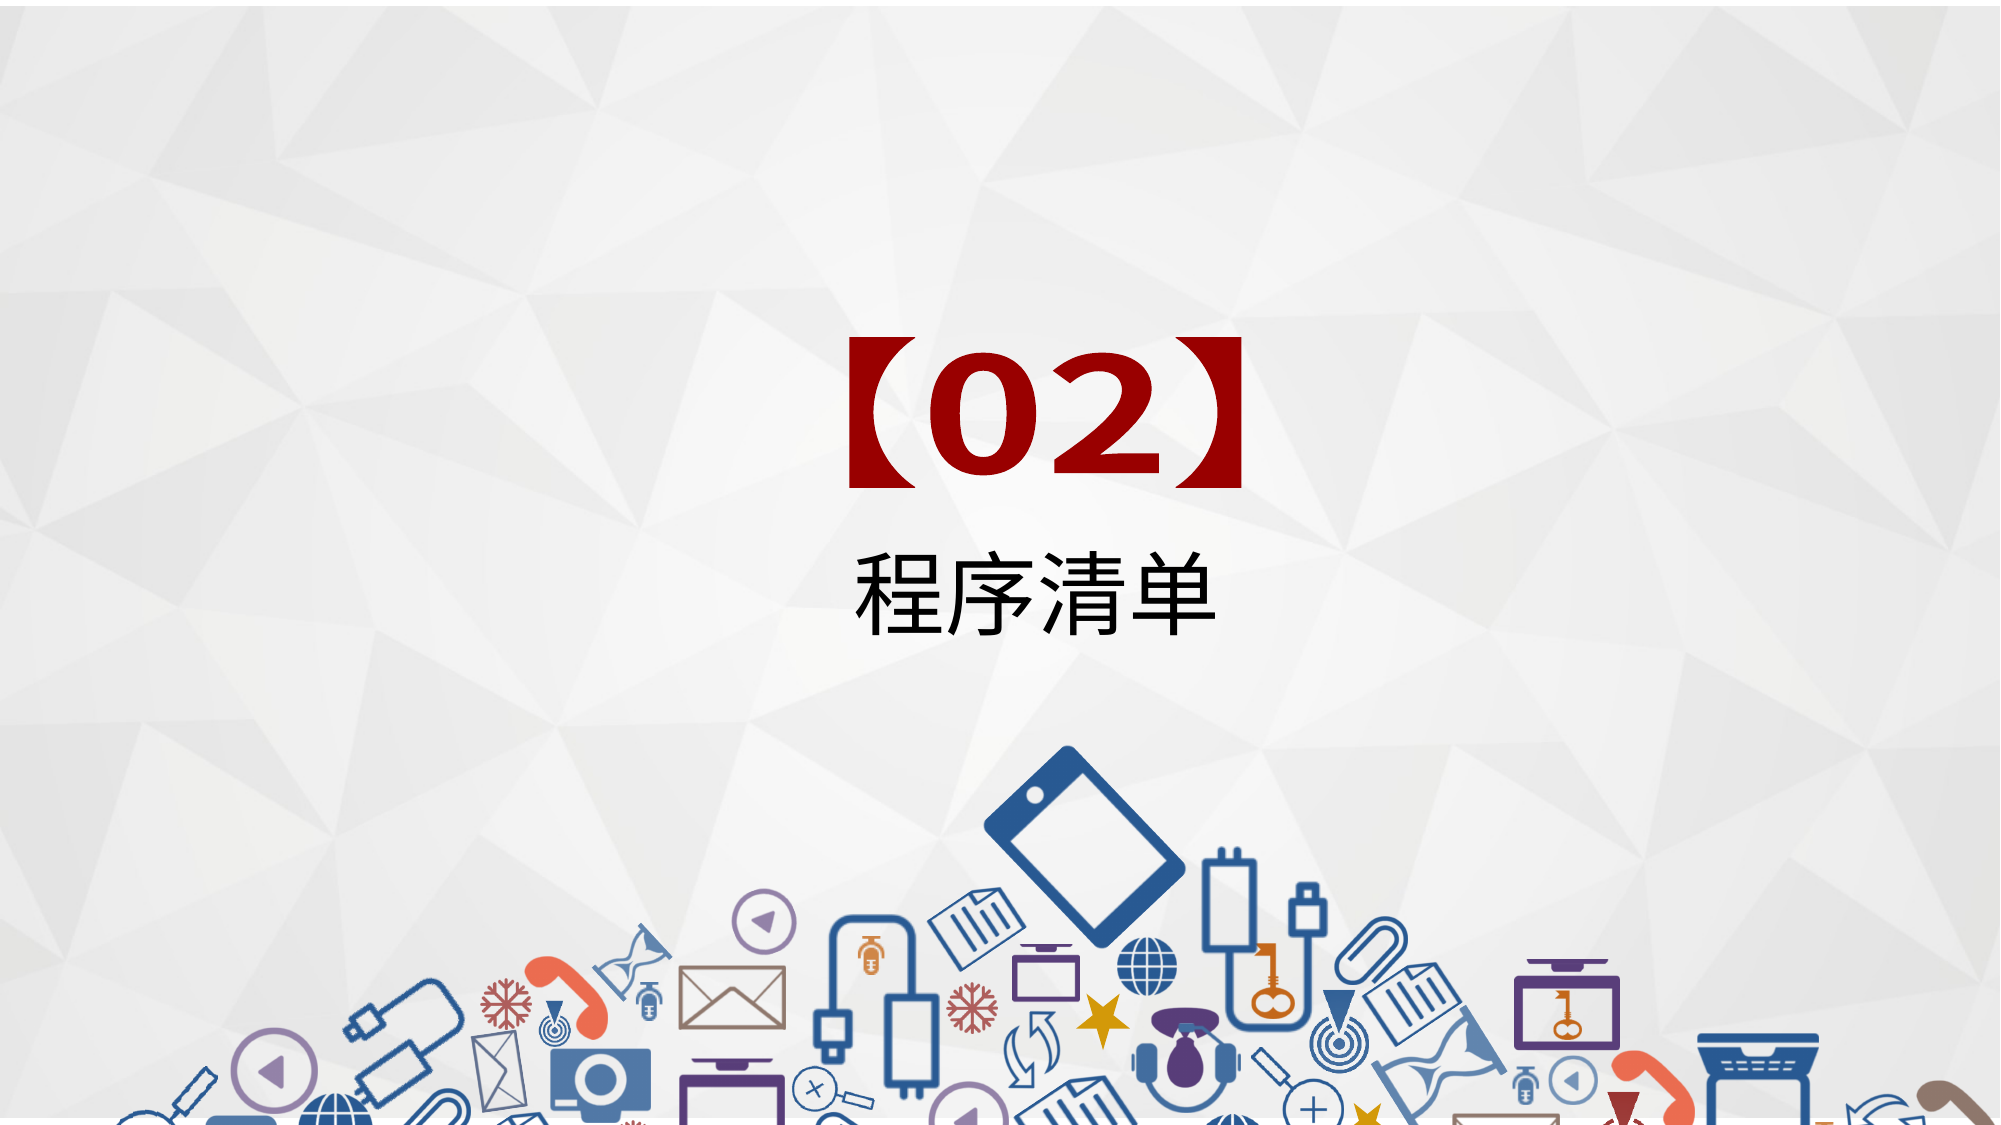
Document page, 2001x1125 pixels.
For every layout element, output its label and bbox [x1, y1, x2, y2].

text_box [101, 739, 2000, 1125]
picture [0, 6, 2000, 1119]
